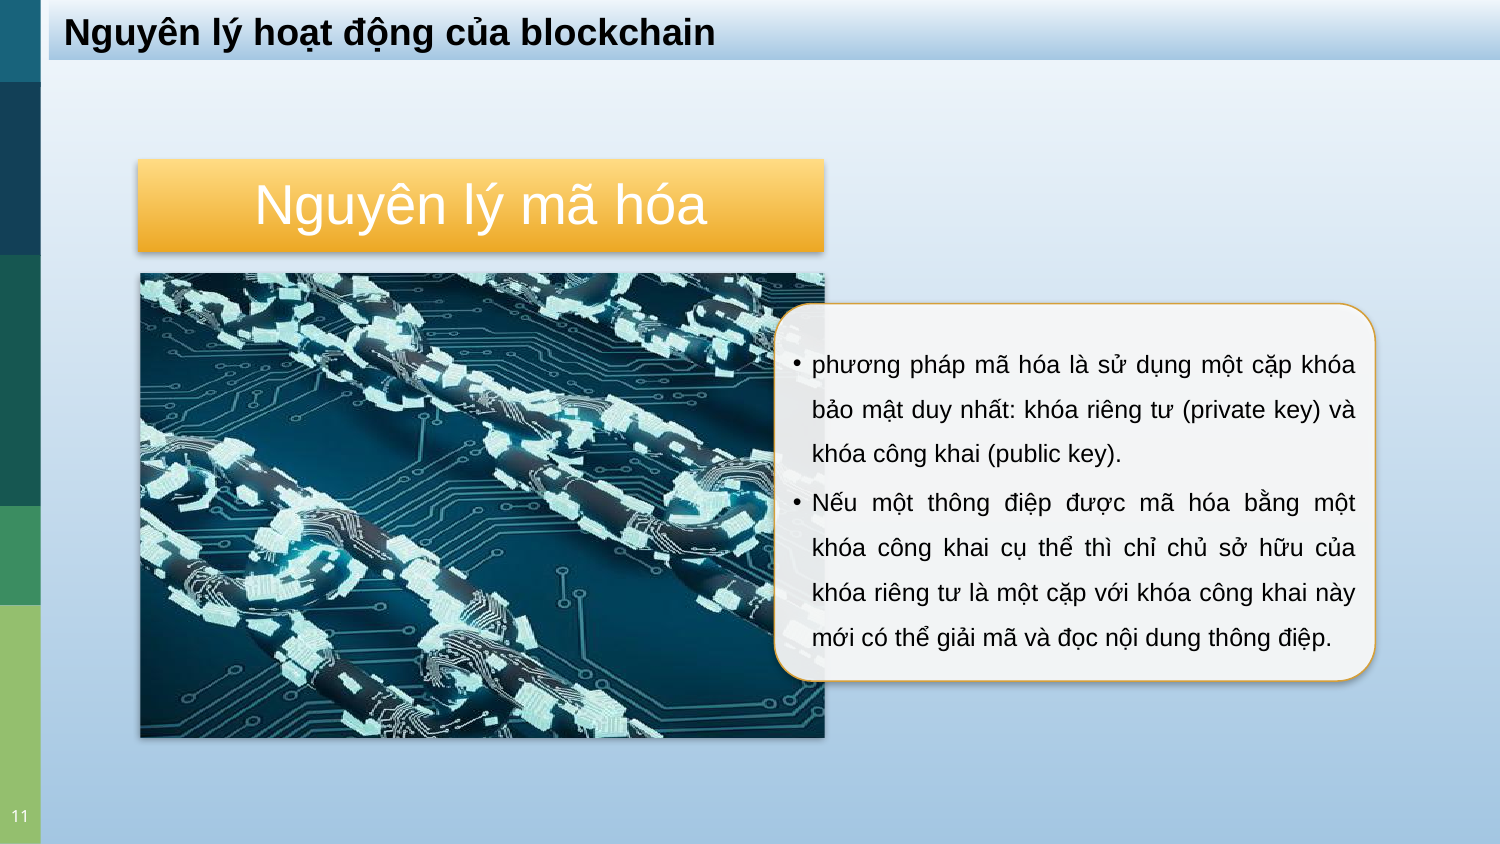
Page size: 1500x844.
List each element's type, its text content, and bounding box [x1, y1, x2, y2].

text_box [137, 159, 1376, 738]
slide_number ‹#› [0, 790, 49, 844]
text_box Nguyên lý hoạt động của blockchain [48, 0, 1500, 60]
